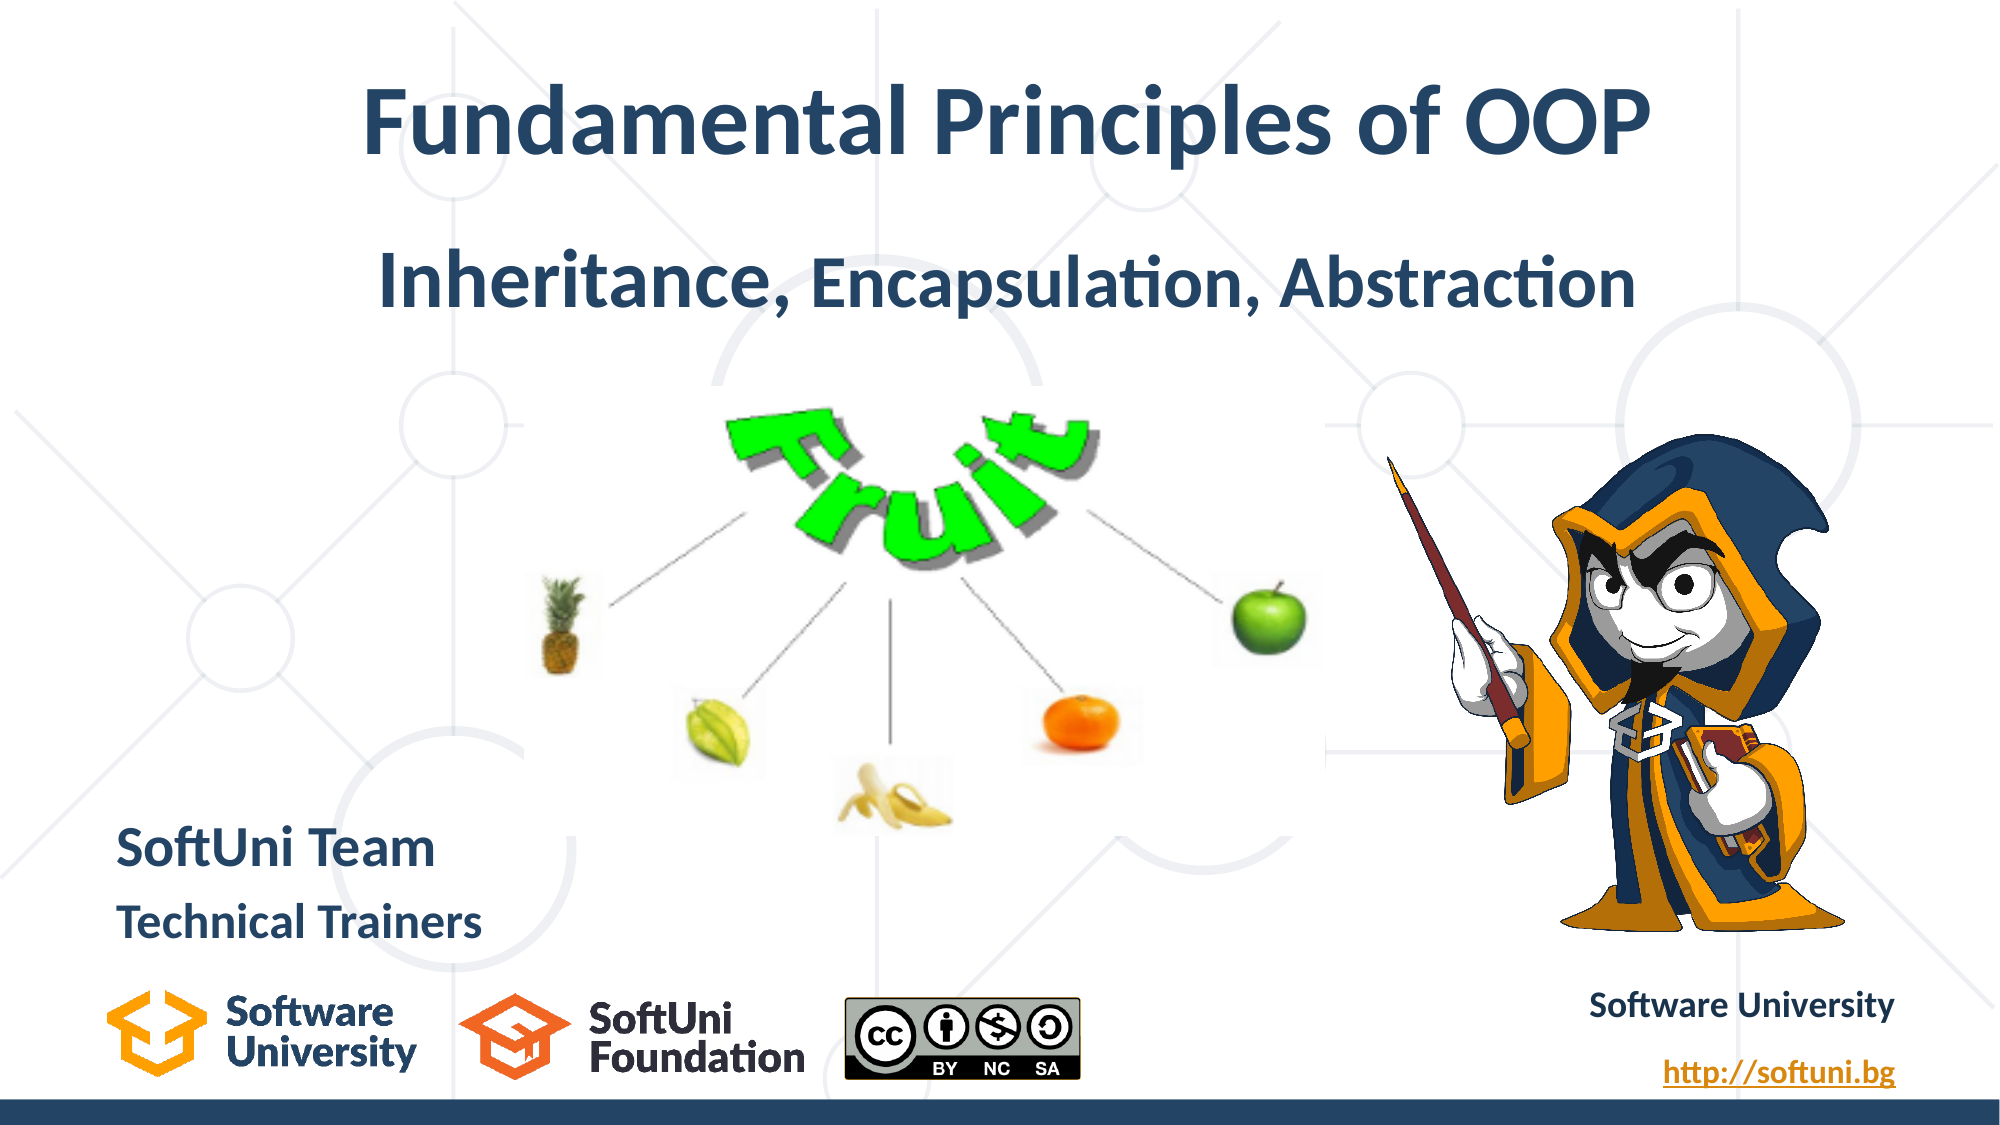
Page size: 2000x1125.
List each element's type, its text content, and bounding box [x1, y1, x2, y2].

picture [845, 997, 1081, 1079]
list SoftUni Team [110, 800, 595, 880]
title Fundamental Principles of OOP [109, 41, 1908, 187]
picture [458, 993, 804, 1080]
list Technical Trainers [110, 880, 595, 954]
picture [107, 990, 211, 1077]
list http://softuni.bg [1417, 1042, 1902, 1096]
picture [524, 386, 1325, 836]
list Software University [1417, 973, 1902, 1031]
subtitle Inheritance, Encapsulation, Abstraction [109, 213, 1908, 375]
picture [221, 990, 417, 1077]
picture [1369, 389, 1890, 953]
